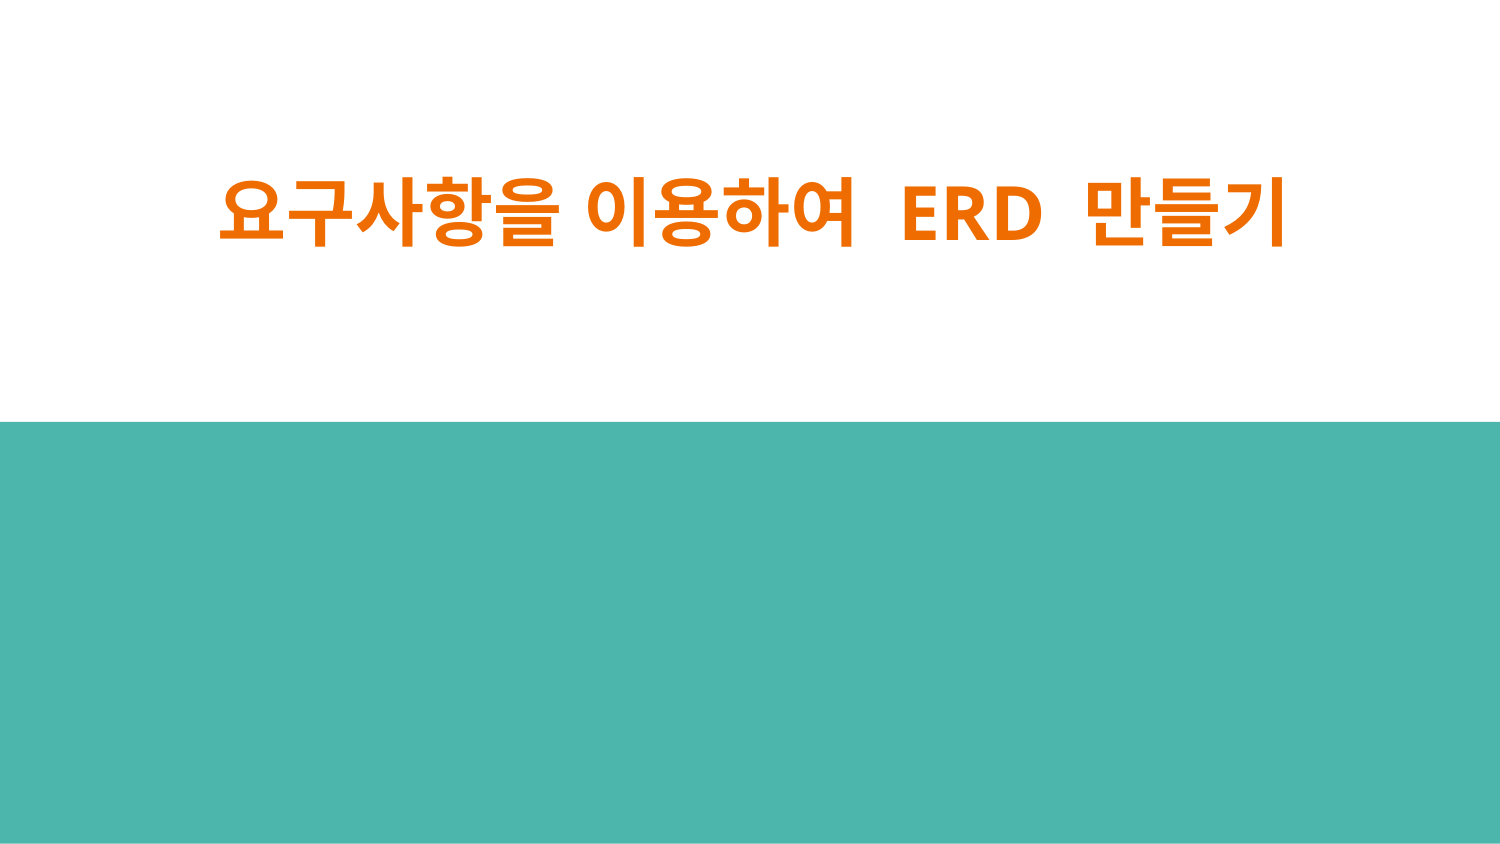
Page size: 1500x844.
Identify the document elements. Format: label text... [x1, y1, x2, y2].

title 요구사항을 이용하여 ERD 만들기 [51, 133, 1458, 289]
